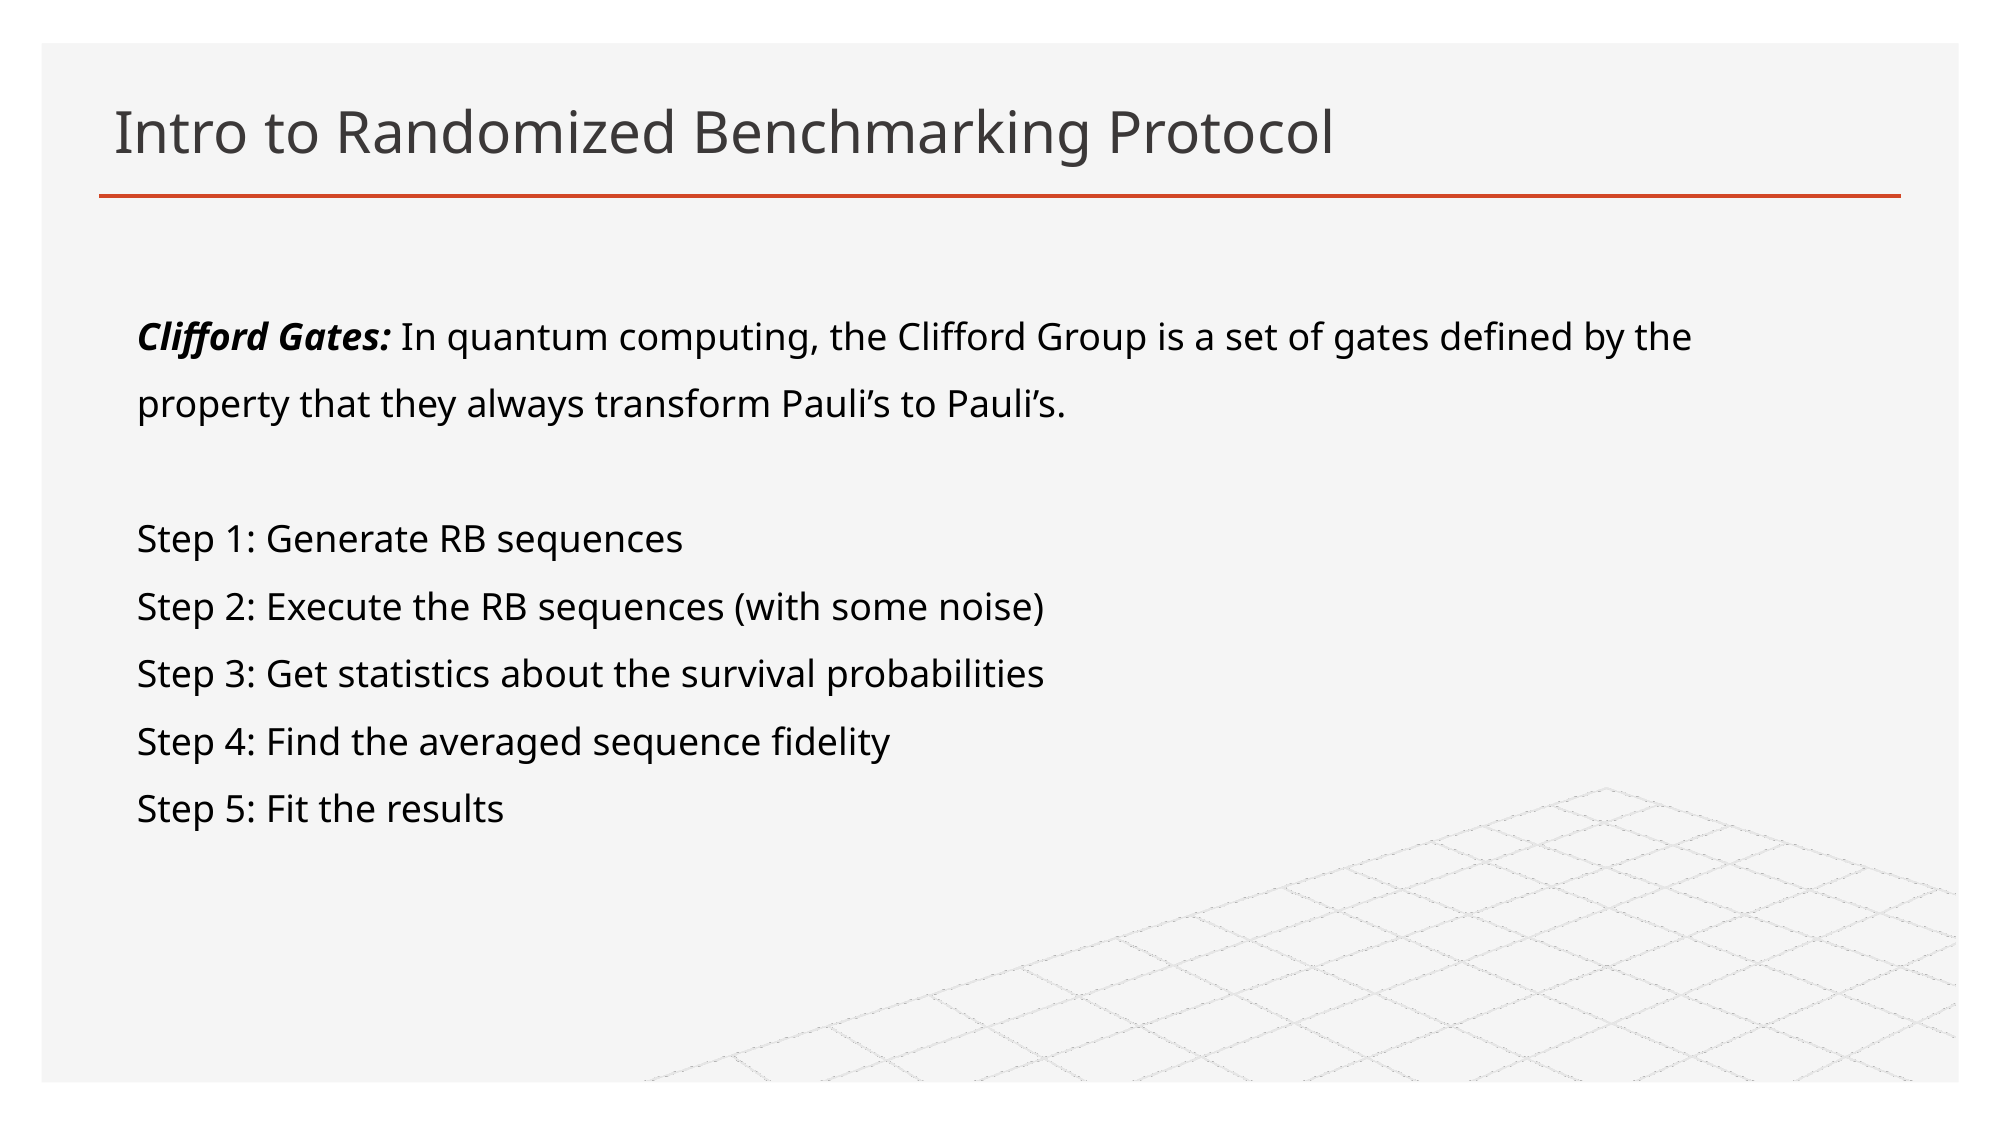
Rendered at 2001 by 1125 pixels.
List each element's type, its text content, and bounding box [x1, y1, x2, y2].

picture [607, 787, 1956, 1081]
title Intro to Randomized Benchmarking Protocol [99, 73, 1901, 197]
text_box Clifford Gates: In quantum computing, the Clifford Group is a set of gates defined by the property that they always transform Pauli’s to Pauli’s. Step 1: Generate RB sequences Step 2: Execute the RB sequences (with some noise) Step 3: Get statistics about the survival probabilities Step 4: Find the averaged sequence fidelity Step 5: Fit the results [121, 282, 1846, 963]
